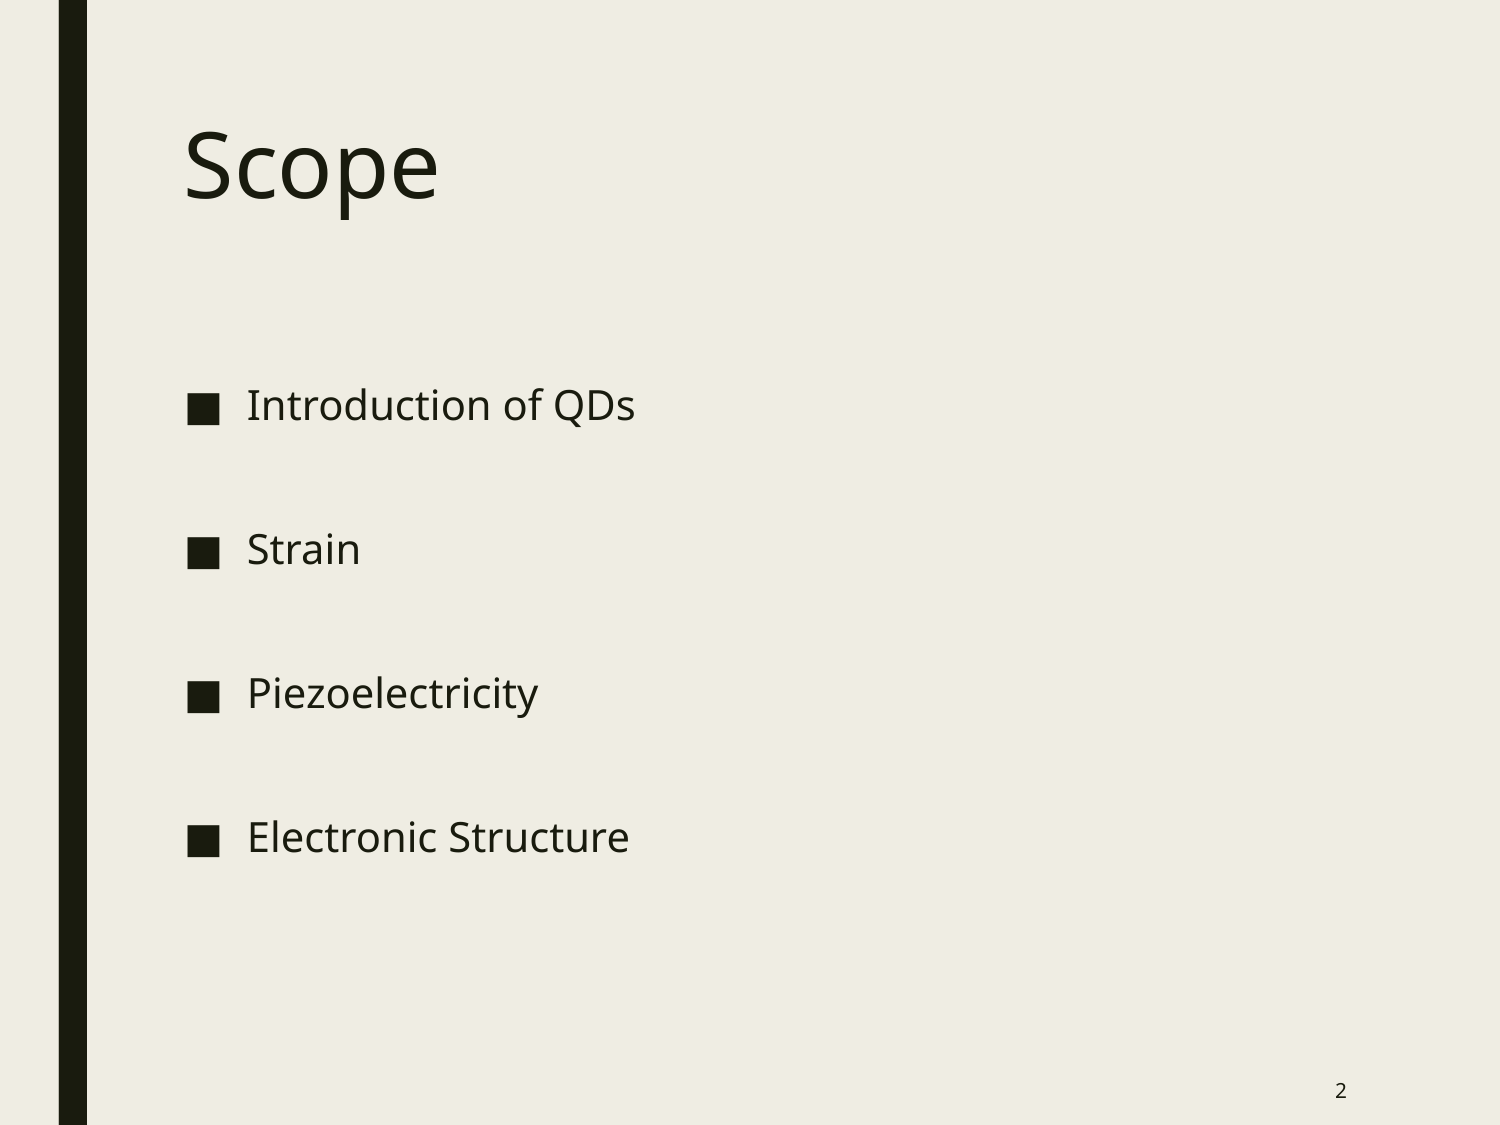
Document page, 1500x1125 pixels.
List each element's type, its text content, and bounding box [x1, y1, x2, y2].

title Scope [168, 112, 1351, 357]
slide_number 2 [1165, 1058, 1362, 1125]
list Introduction of QDs Strain Piezoelectricity Electronic Structure [168, 375, 1351, 963]
